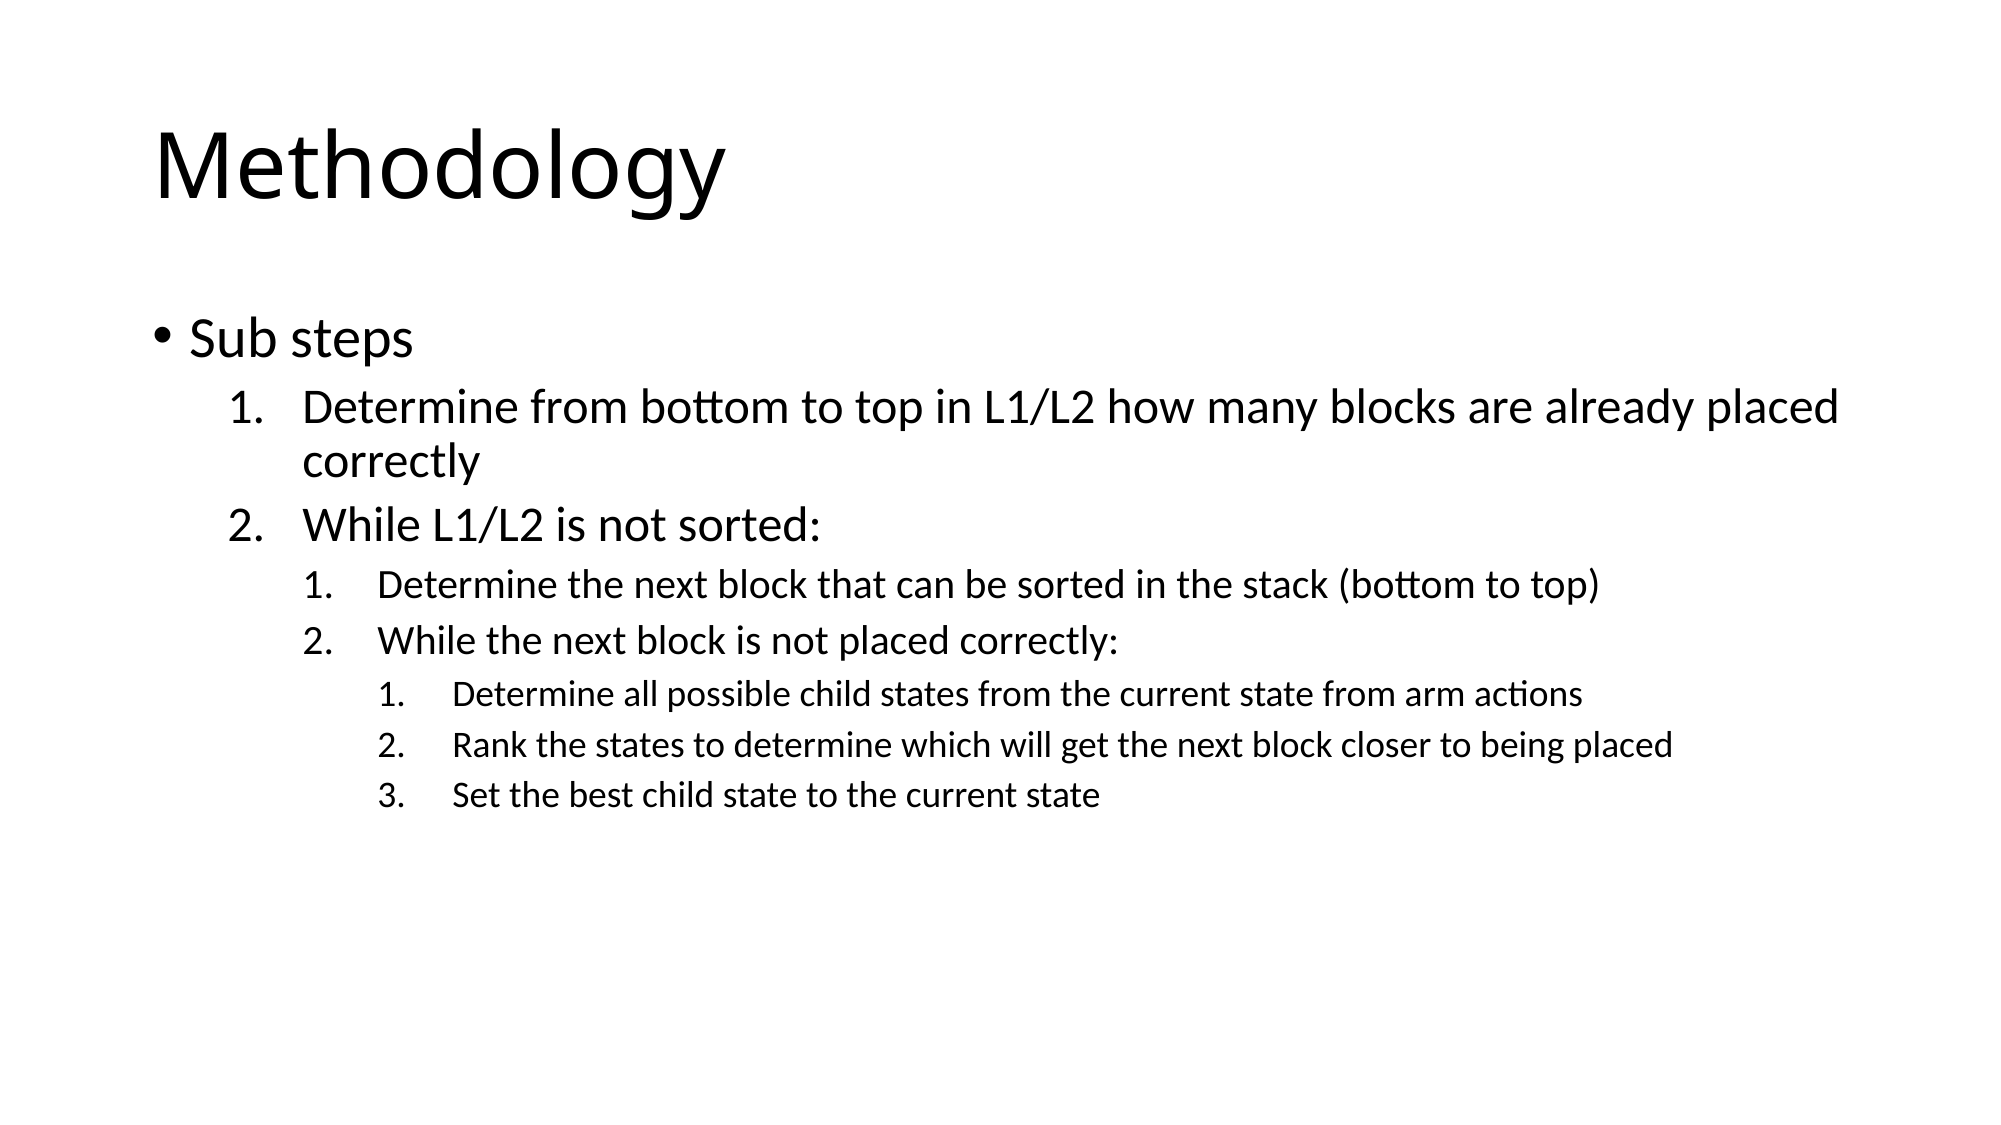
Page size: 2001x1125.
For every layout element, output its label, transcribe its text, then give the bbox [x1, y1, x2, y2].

list Sub steps Determine from bottom to top in L1/L2 how many blocks are already placed correctly While L1/L2 is not sorted: Determine the next block that can be sorted in the stack (bottom to top) While the next block is not placed correctly: Determine all possible child states from the current state from arm actions Rank the states to determine which will get the next block closer to being placed Set the best child state to the current state [137, 299, 1863, 1014]
title Methodology [137, 59, 1863, 278]
